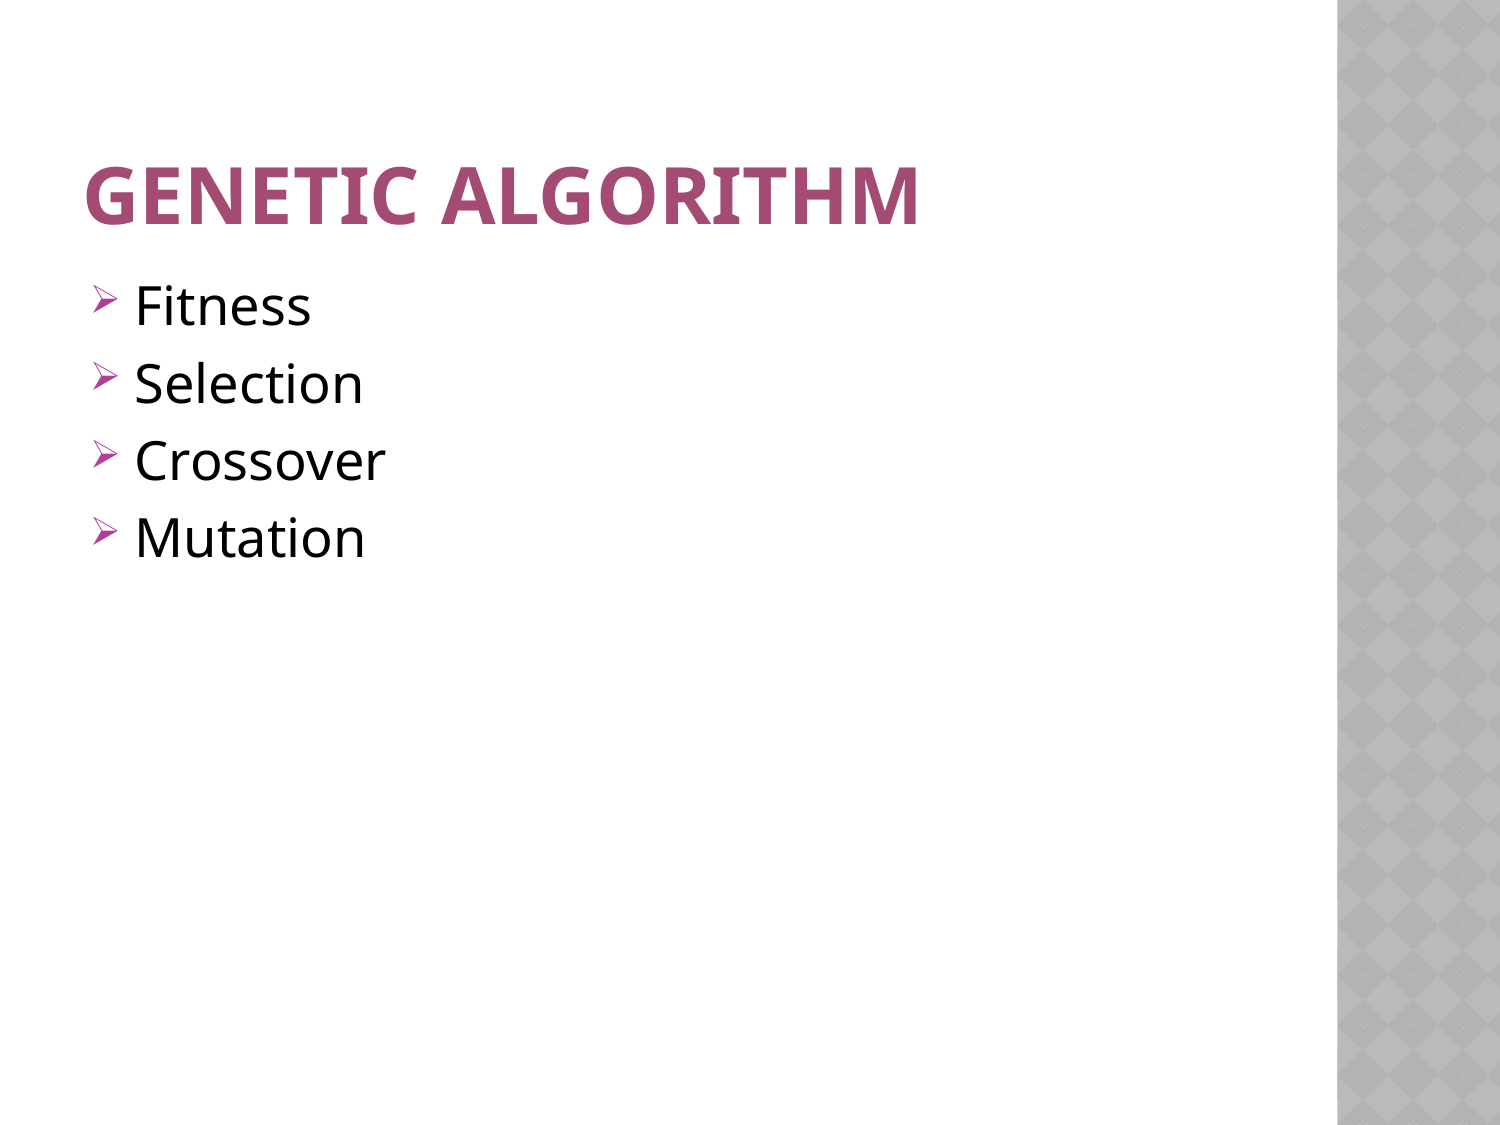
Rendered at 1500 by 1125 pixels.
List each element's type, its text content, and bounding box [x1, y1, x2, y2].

list Fitness Selection Crossover Mutation [75, 264, 1263, 1059]
title Genetic Algorithm [75, 52, 1263, 240]
